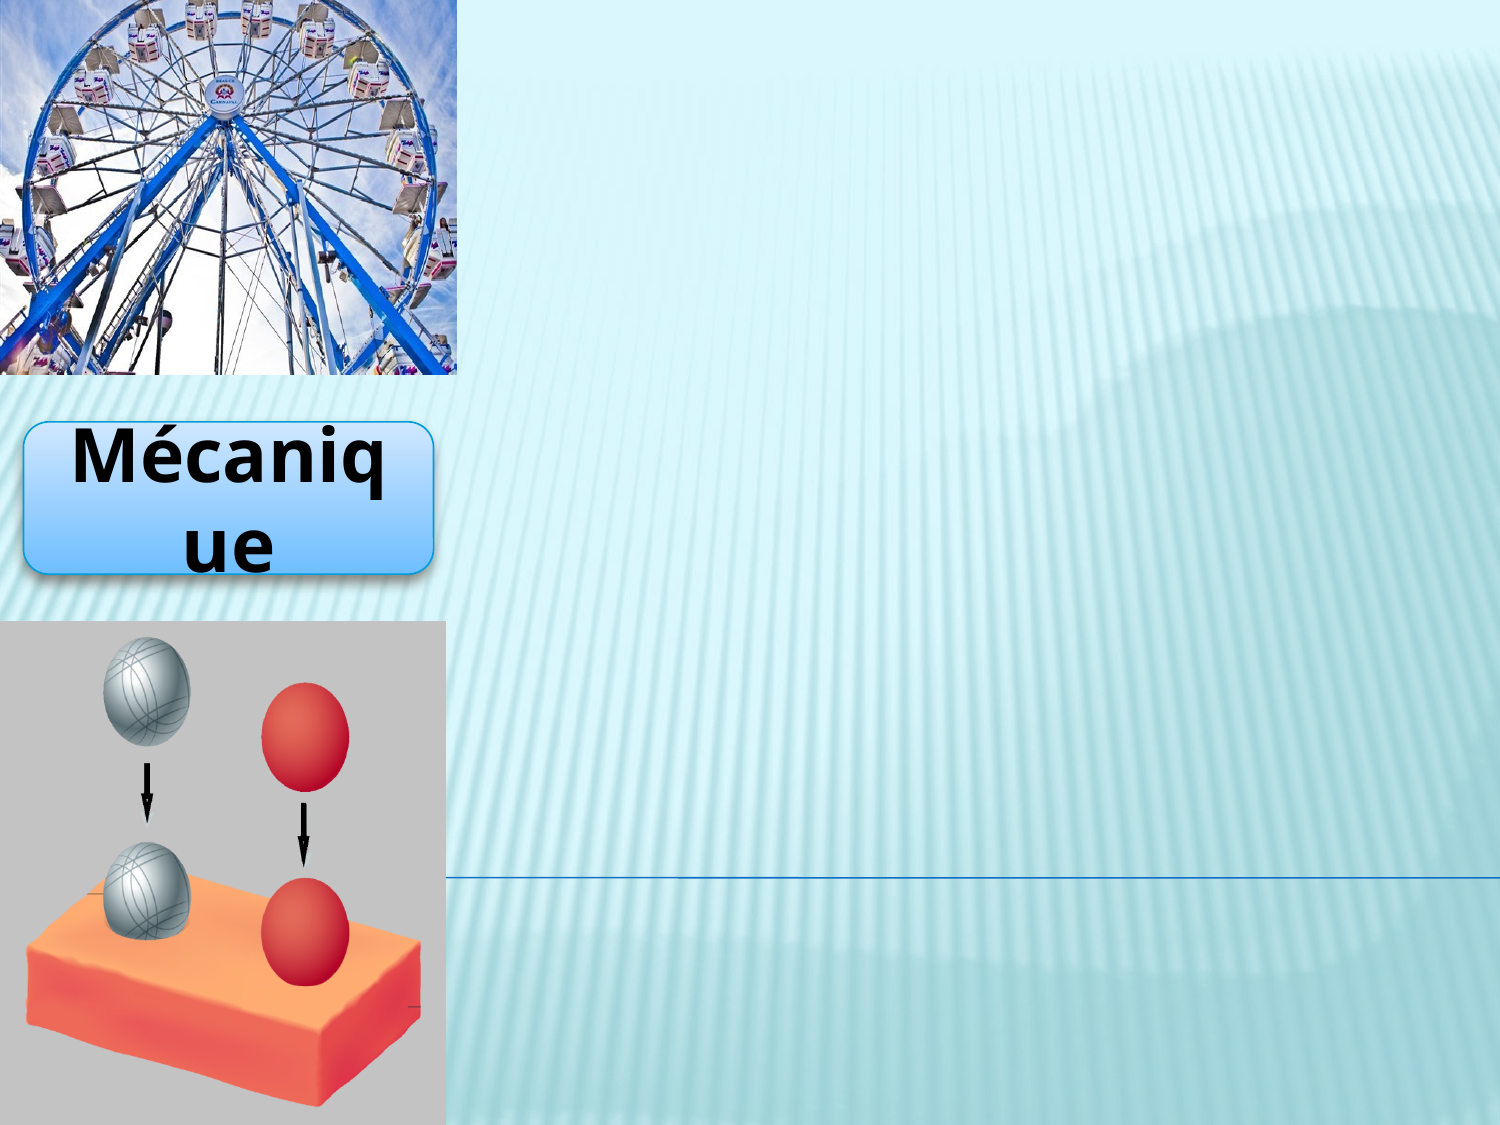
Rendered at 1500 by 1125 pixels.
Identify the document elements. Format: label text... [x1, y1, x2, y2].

text_box Mécanique [22, 421, 435, 576]
picture [0, 0, 458, 376]
picture [0, 620, 446, 1125]
